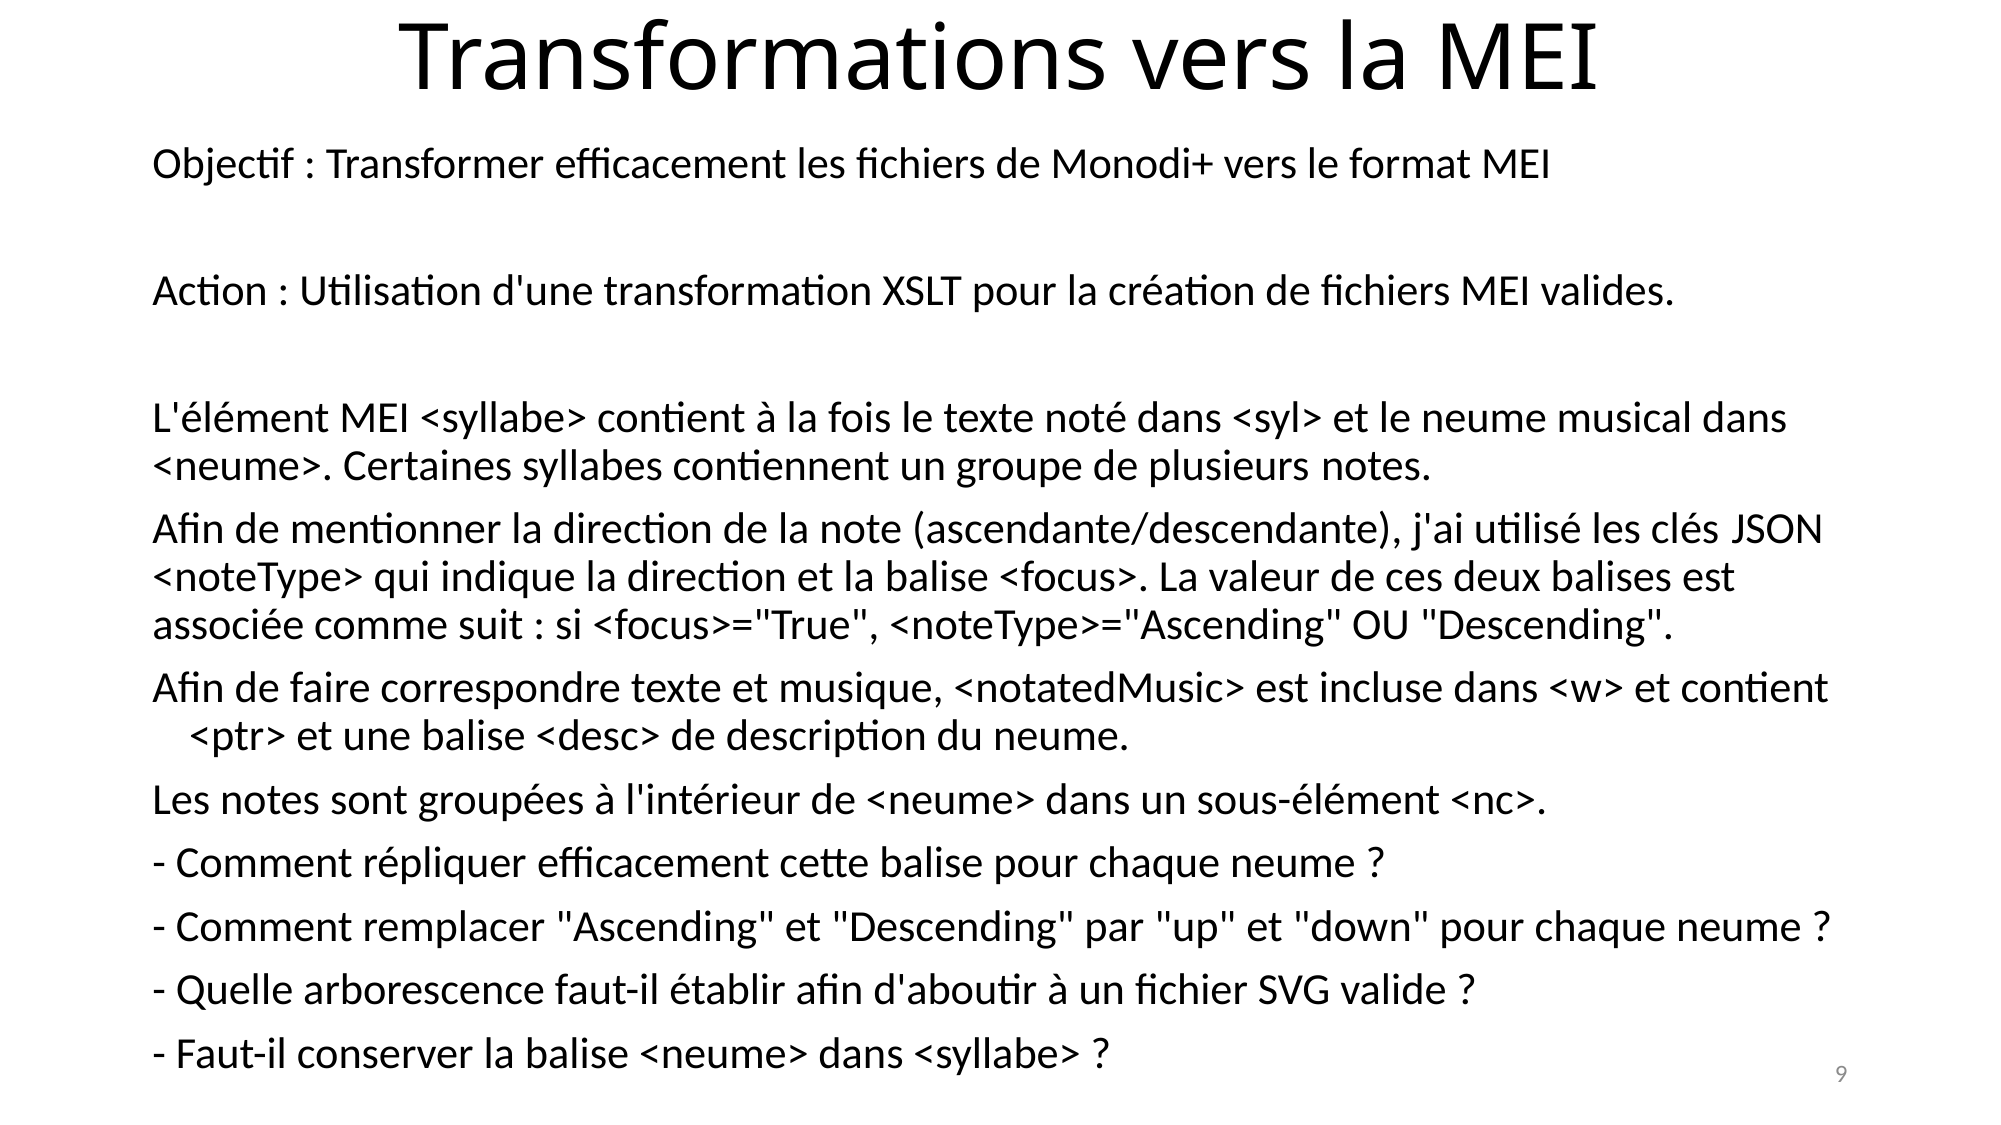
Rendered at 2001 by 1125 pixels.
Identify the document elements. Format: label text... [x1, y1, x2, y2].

title Transformations vers la MEI [137, 0, 1863, 120]
slide_number 9 [1412, 1042, 1863, 1103]
list Objectif : Transformer efficacement les fichiers de Monodi+ vers le format MEI Action : Utilisation d'une transformation XSLT pour la création de fichiers MEI valides. L'élément MEI <syllabe> contient à la fois le texte noté dans <syl> et le neume musical dans <neume>. Certaines syllabes contiennent un groupe de plusieurs notes. Afin de mentionner la direction de la note (ascendante/descendante), j'ai utilisé les clés JSON <noteType> qui indique la direction et la balise <focus>. La valeur de ces deux balises est associée comme suit : si <focus>="True", <noteType>="Ascending" OU "Descending". Afin de faire correspondre texte et musique, <notatedMusic> est incluse dans <w> et contient <ptr> et une balise <desc> de description du neume. Les notes sont groupées à l'intérieur de <neume> dans un sous-élément <nc>. - Comment répliquer efficacement cette balise pour chaque neume ? - Comment remplacer "Ascending" et "Descending" par "up" et "down" pour chaque neume ? - Quelle arborescence faut-il établir afin d'aboutir à un fichier SVG valide ? - Faut-il conserver la balise <neume> dans <syllabe> ? [137, 132, 1863, 1125]
